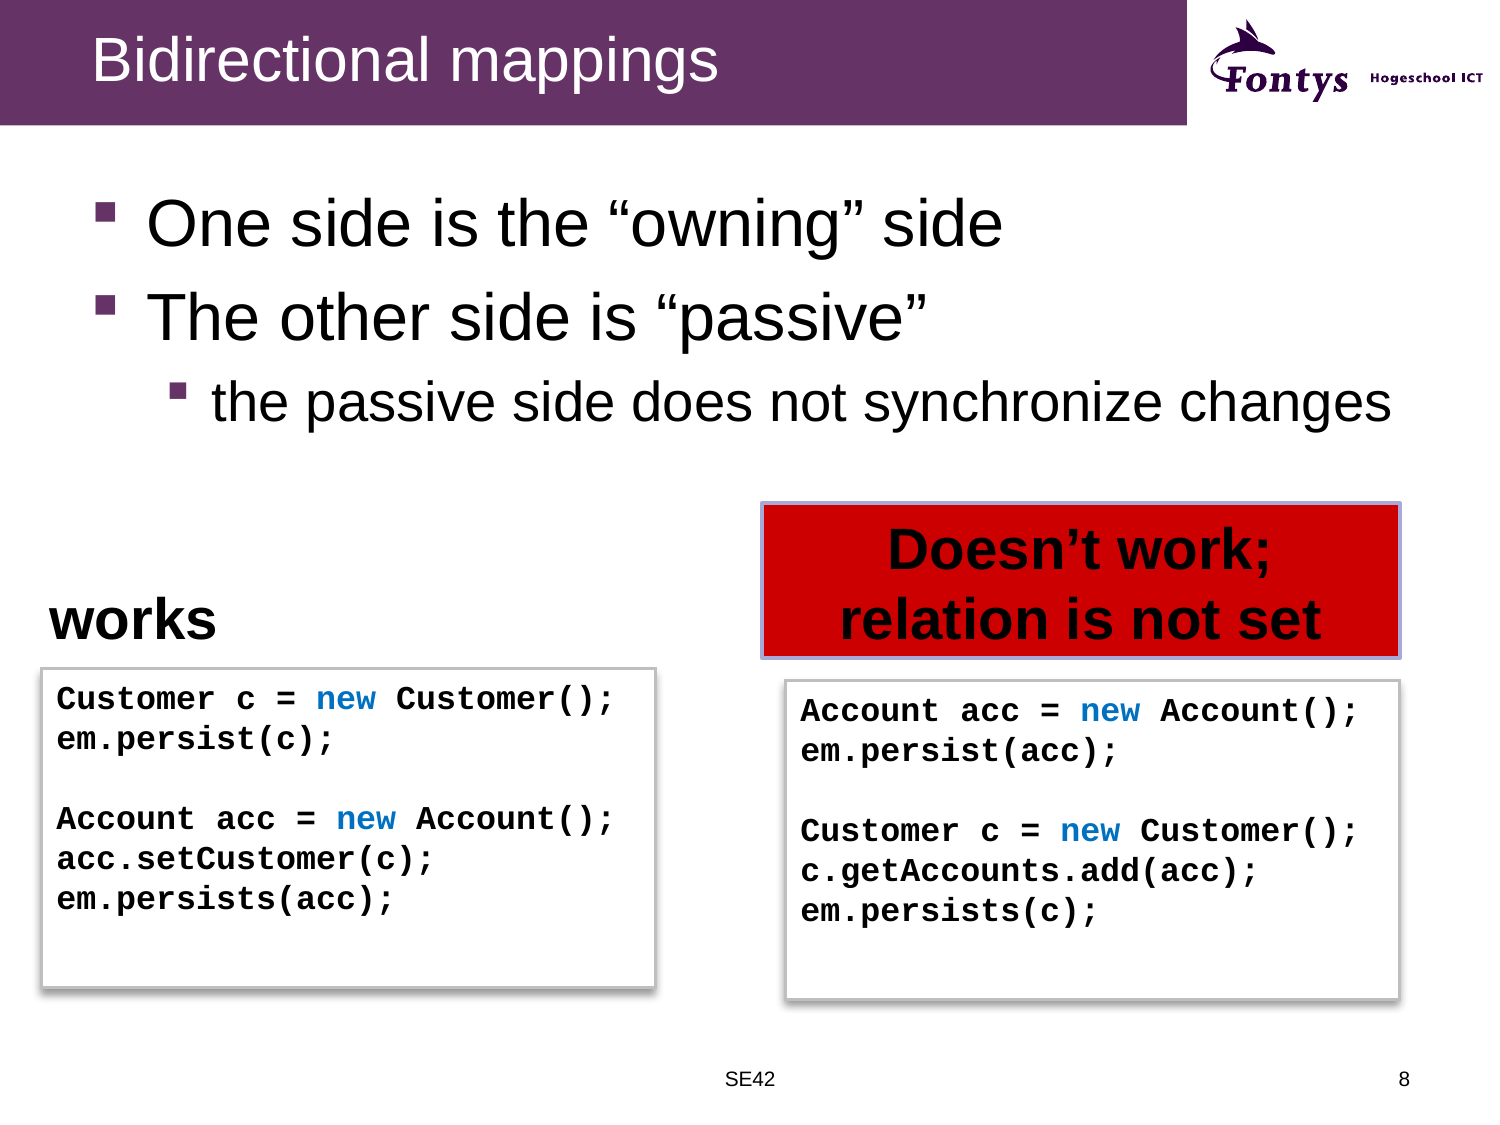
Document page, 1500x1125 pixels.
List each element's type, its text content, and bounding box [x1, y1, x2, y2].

footer SE42 [512, 1058, 988, 1100]
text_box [25, 574, 656, 988]
slide_number 8 [1074, 1058, 1425, 1100]
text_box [761, 503, 1400, 1000]
list One side is the “owning” side The other side is “passive” the passive side does not synchronize changes [74, 172, 1426, 469]
title Bidirectional mappings [76, 0, 1164, 114]
